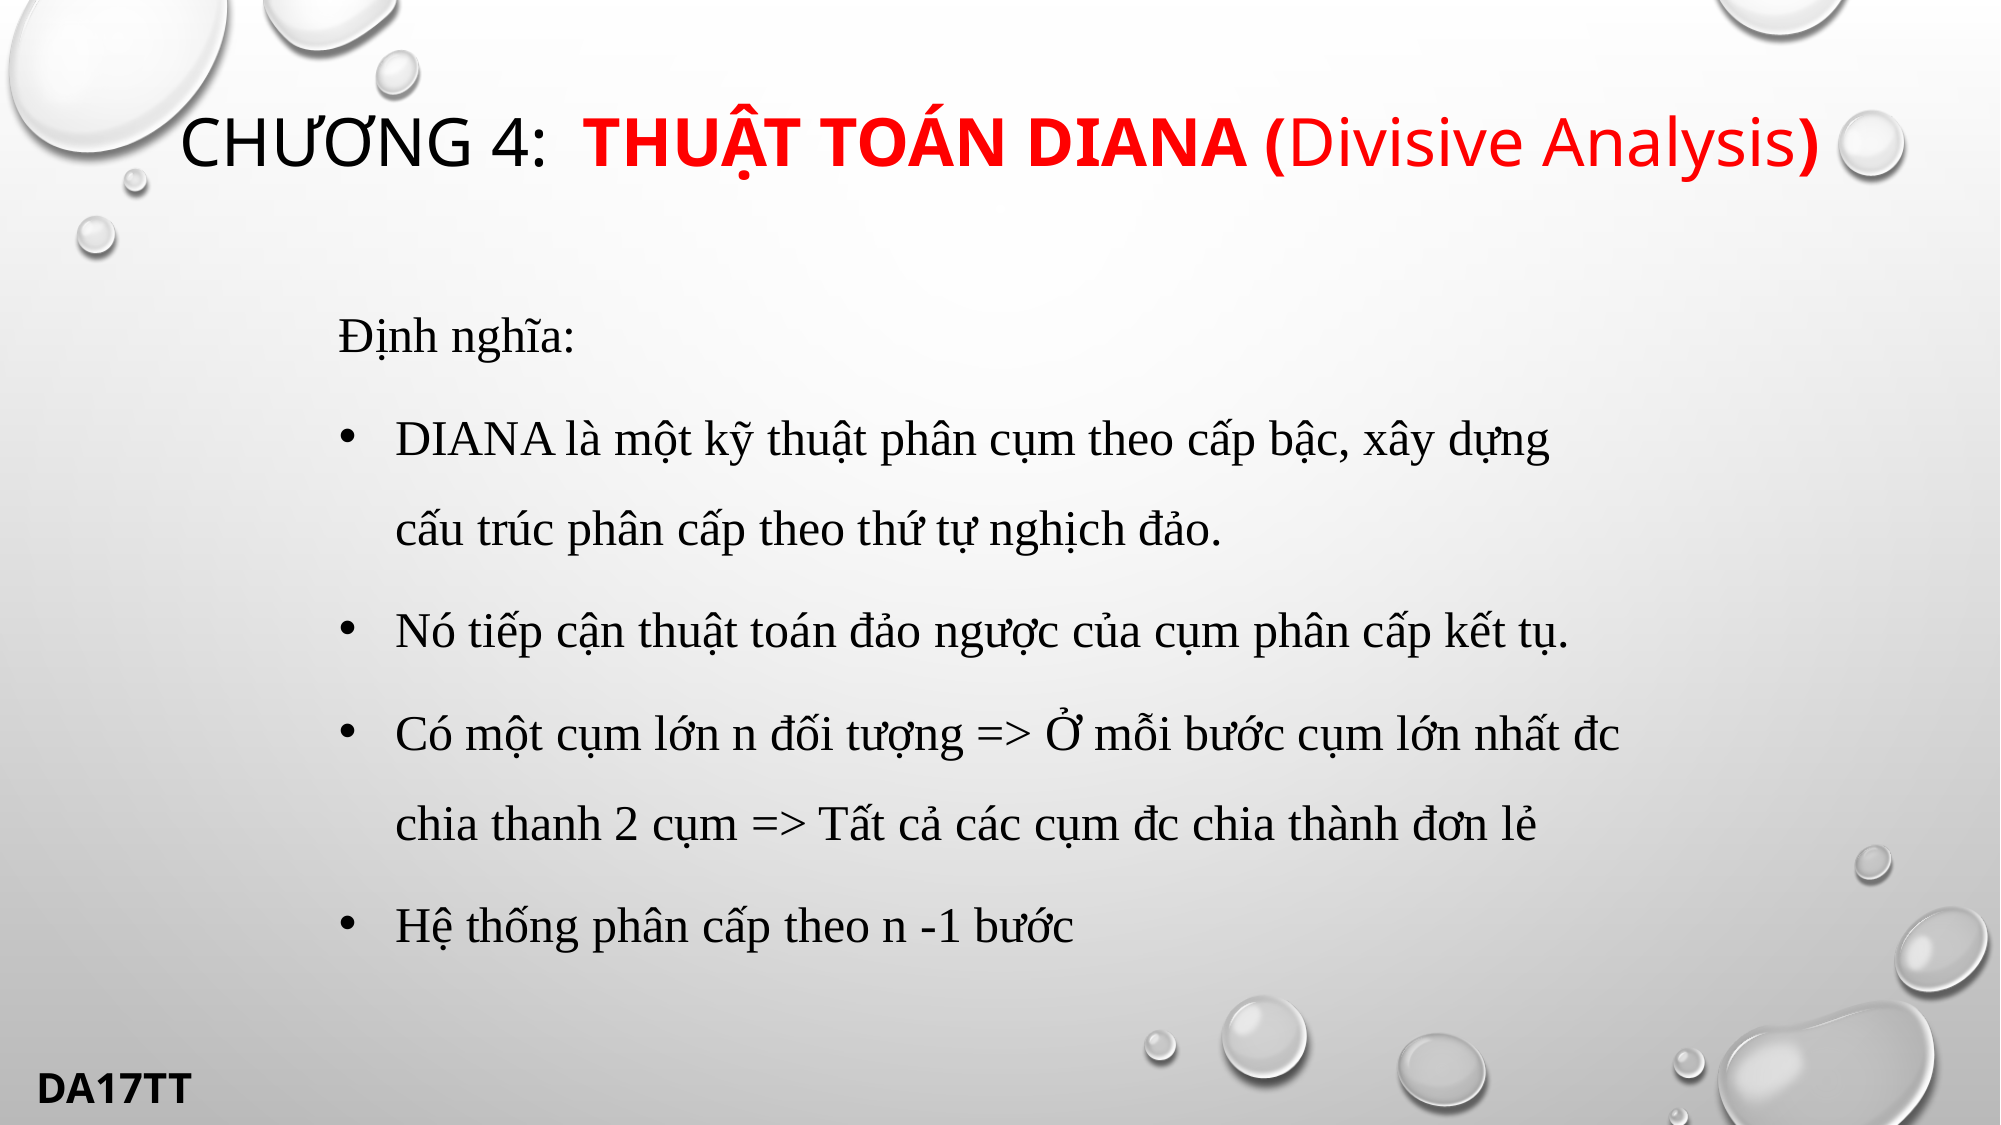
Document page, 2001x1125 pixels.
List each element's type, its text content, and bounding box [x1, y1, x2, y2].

picture [0, 229, 2000, 1125]
text_box Định nghĩa: DIANA là một kỹ thuật phân cụm theo cấp bậc, xây dựng cấu trúc phân cấp theo thứ tự nghịch đảo. Nó tiếp cận thuật toán đảo ngược của cụm phân cấp kết tụ. Có một cụm lớn n đối tượng => Ở mỗi bước cụm lớn nhất đc chia thanh 2 cụm => Tất cả các cụm đc chia thành đơn lẻ Hệ thống phân cấp theo n -1 bước [324, 265, 1644, 961]
picture [0, 0, 2000, 60]
text_box [0, 1059, 230, 1125]
title Chương 4: THUẬT TOÁN DIANA (Divisive Analysis) [0, 60, 2000, 229]
text_box DA17TT [21, 1054, 208, 1120]
